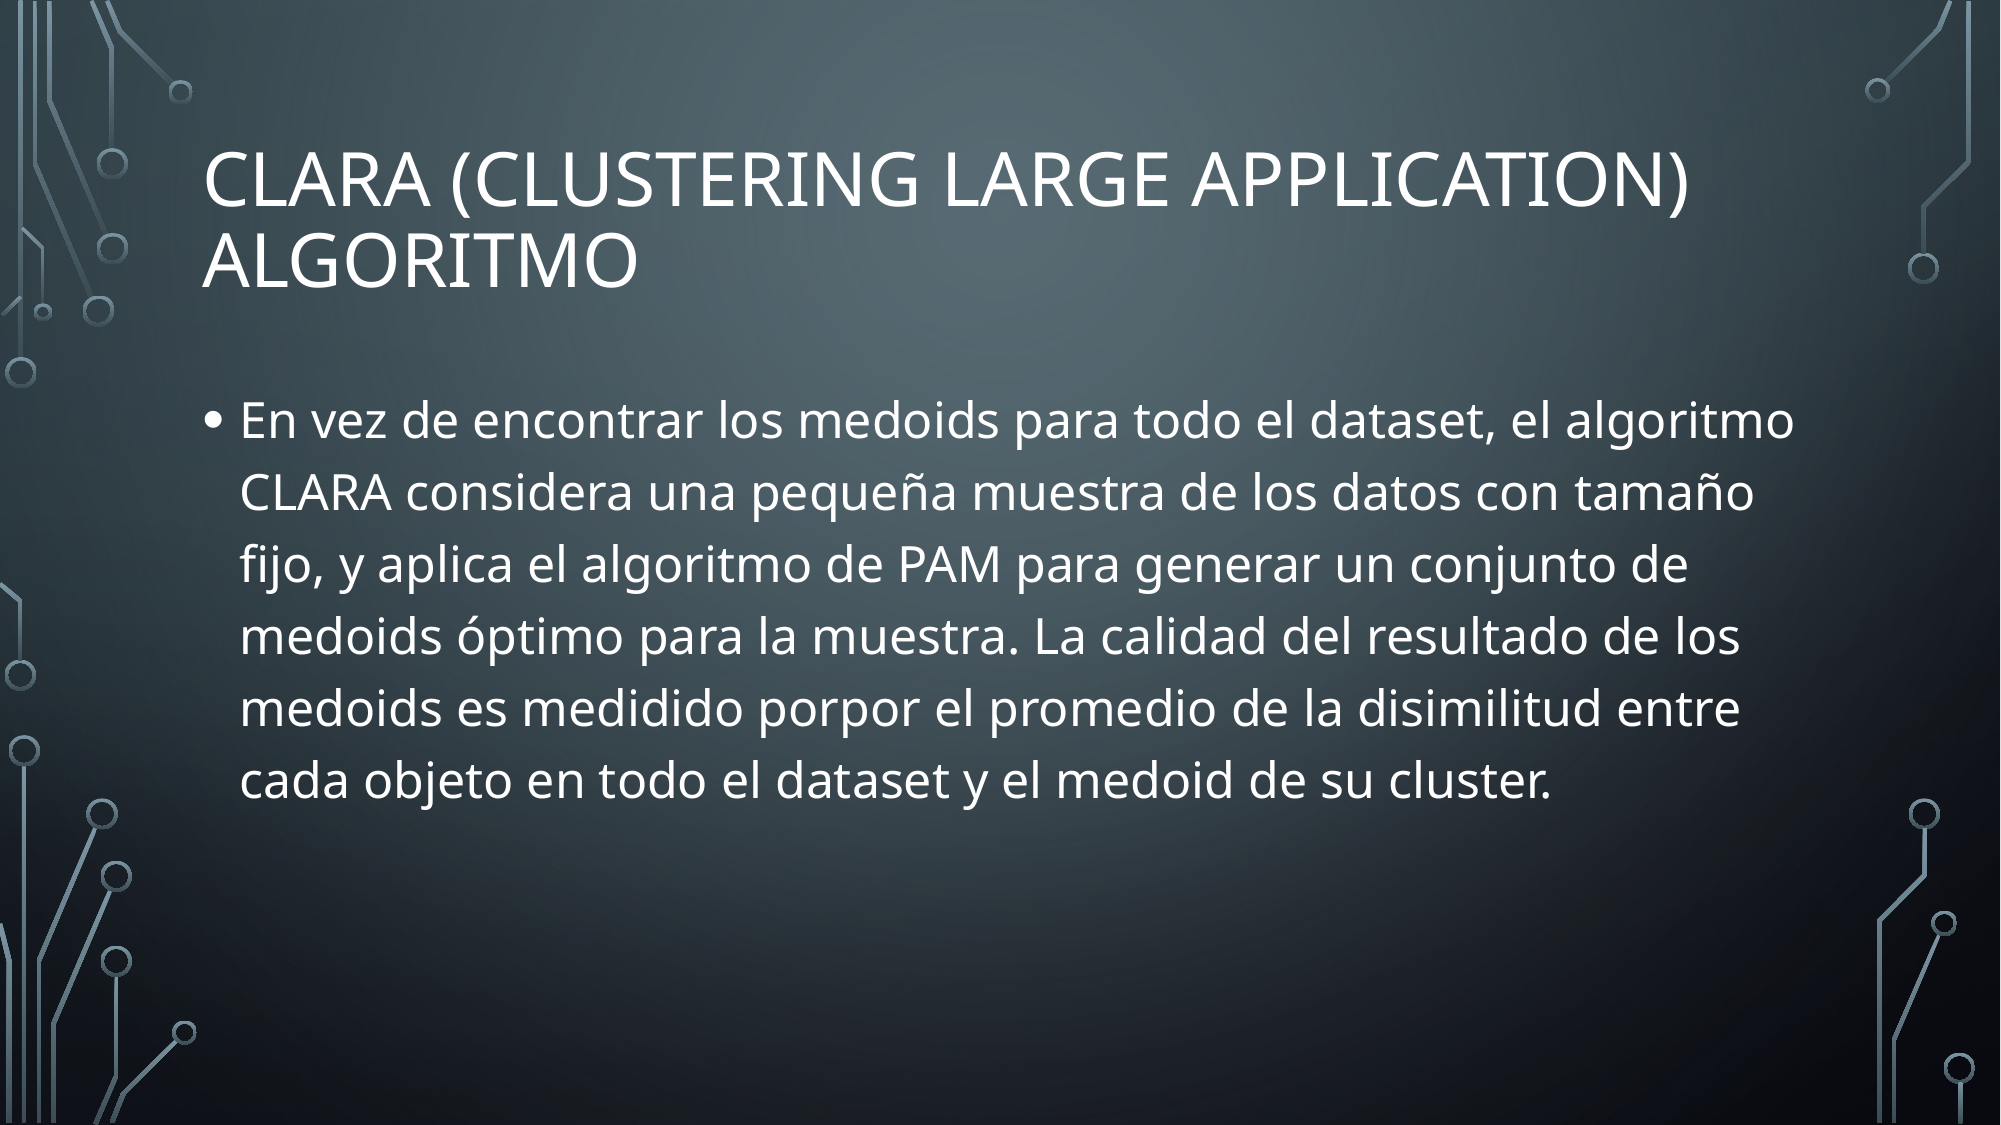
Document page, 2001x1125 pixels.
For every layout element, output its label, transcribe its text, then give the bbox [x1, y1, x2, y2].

title CLARA (Clustering Large Application) ALGORITMO [187, 101, 1813, 344]
list En vez de encontrar los medoids para todo el dataset, el algoritmo CLARA considera una pequeña muestra de los datos con tamaño fijo, y aplica el algoritmo de PAM para generar un conjunto de medoids óptimo para la muestra. La calidad del resultado de los medoids es medidido porpor el promedio de la disimilitud entre cada objeto en todo el dataset y el medoid de su cluster. [187, 369, 1813, 950]
